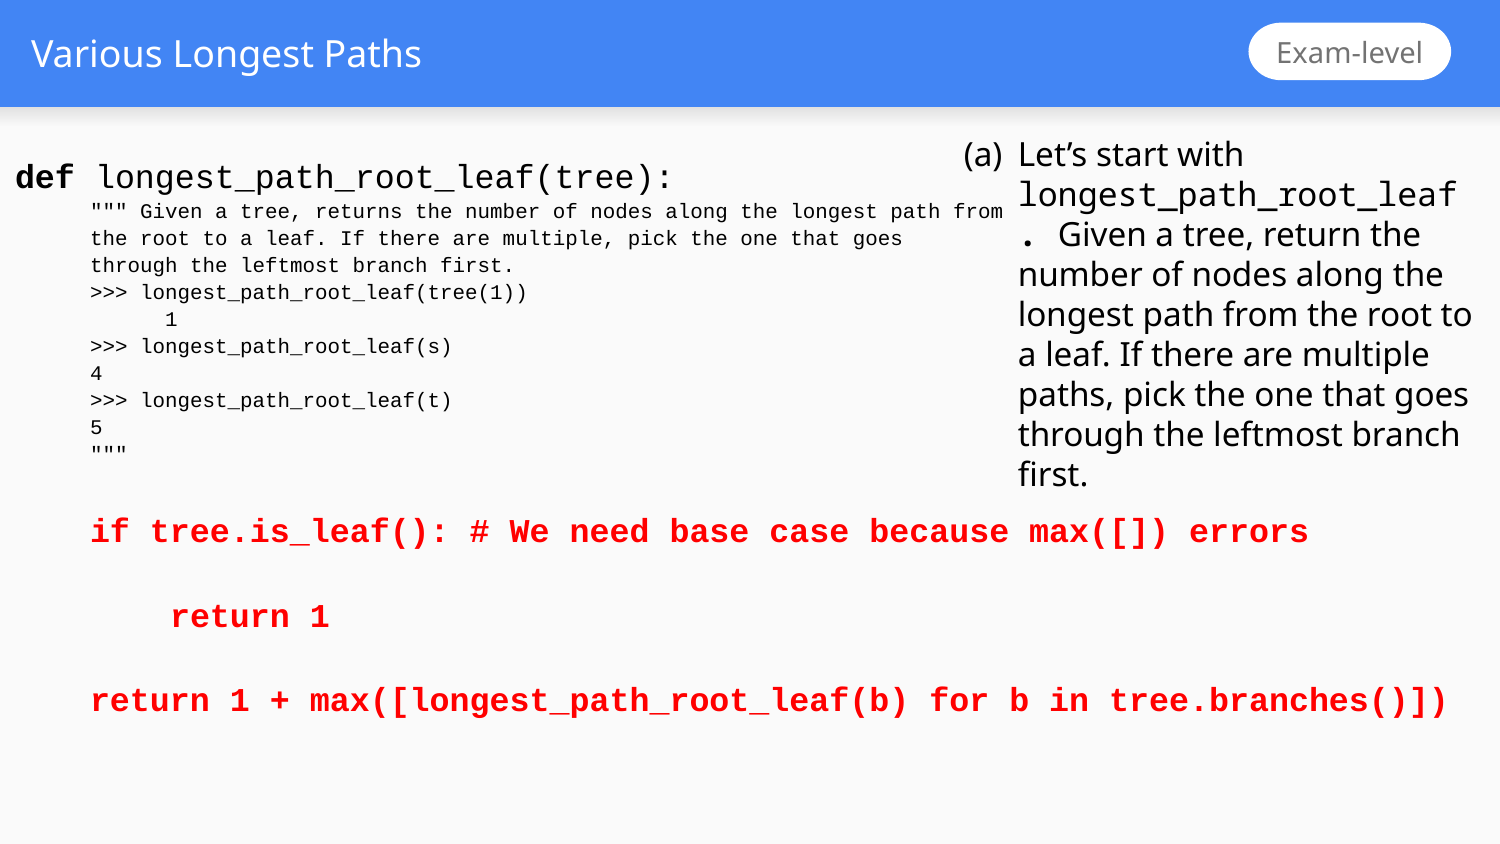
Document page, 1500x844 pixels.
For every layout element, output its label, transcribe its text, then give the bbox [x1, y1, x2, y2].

text_box Let’s start with longest_path_root_leaf. Given a tree, return the number of nodes along the longest path from the root to a leaf. If there are multiple paths, pick the one that goes through the leftmost branch first. [927, 118, 1491, 563]
title Various Longest Paths [16, 2, 1464, 102]
text_box def longest_path_root_leaf(tree): """ Given a tree, returns the number of nodes along the longest path from the root to a leaf. If there are multiple, pick the one that goes through the leftmost branch first. >>> longest_path_root_leaf(tree(1)) 1 >>> longest_path_root_leaf(s) 4 >>> longest_path_root_leaf(t) 5 """ if tree.is_leaf(): # We need base case because max([]) errors return 1 return 1 + max([longest_path_root_leaf(b) for b in tree.branches()]) [0, 140, 1492, 844]
text_box Exam-level [1248, 22, 1452, 81]
